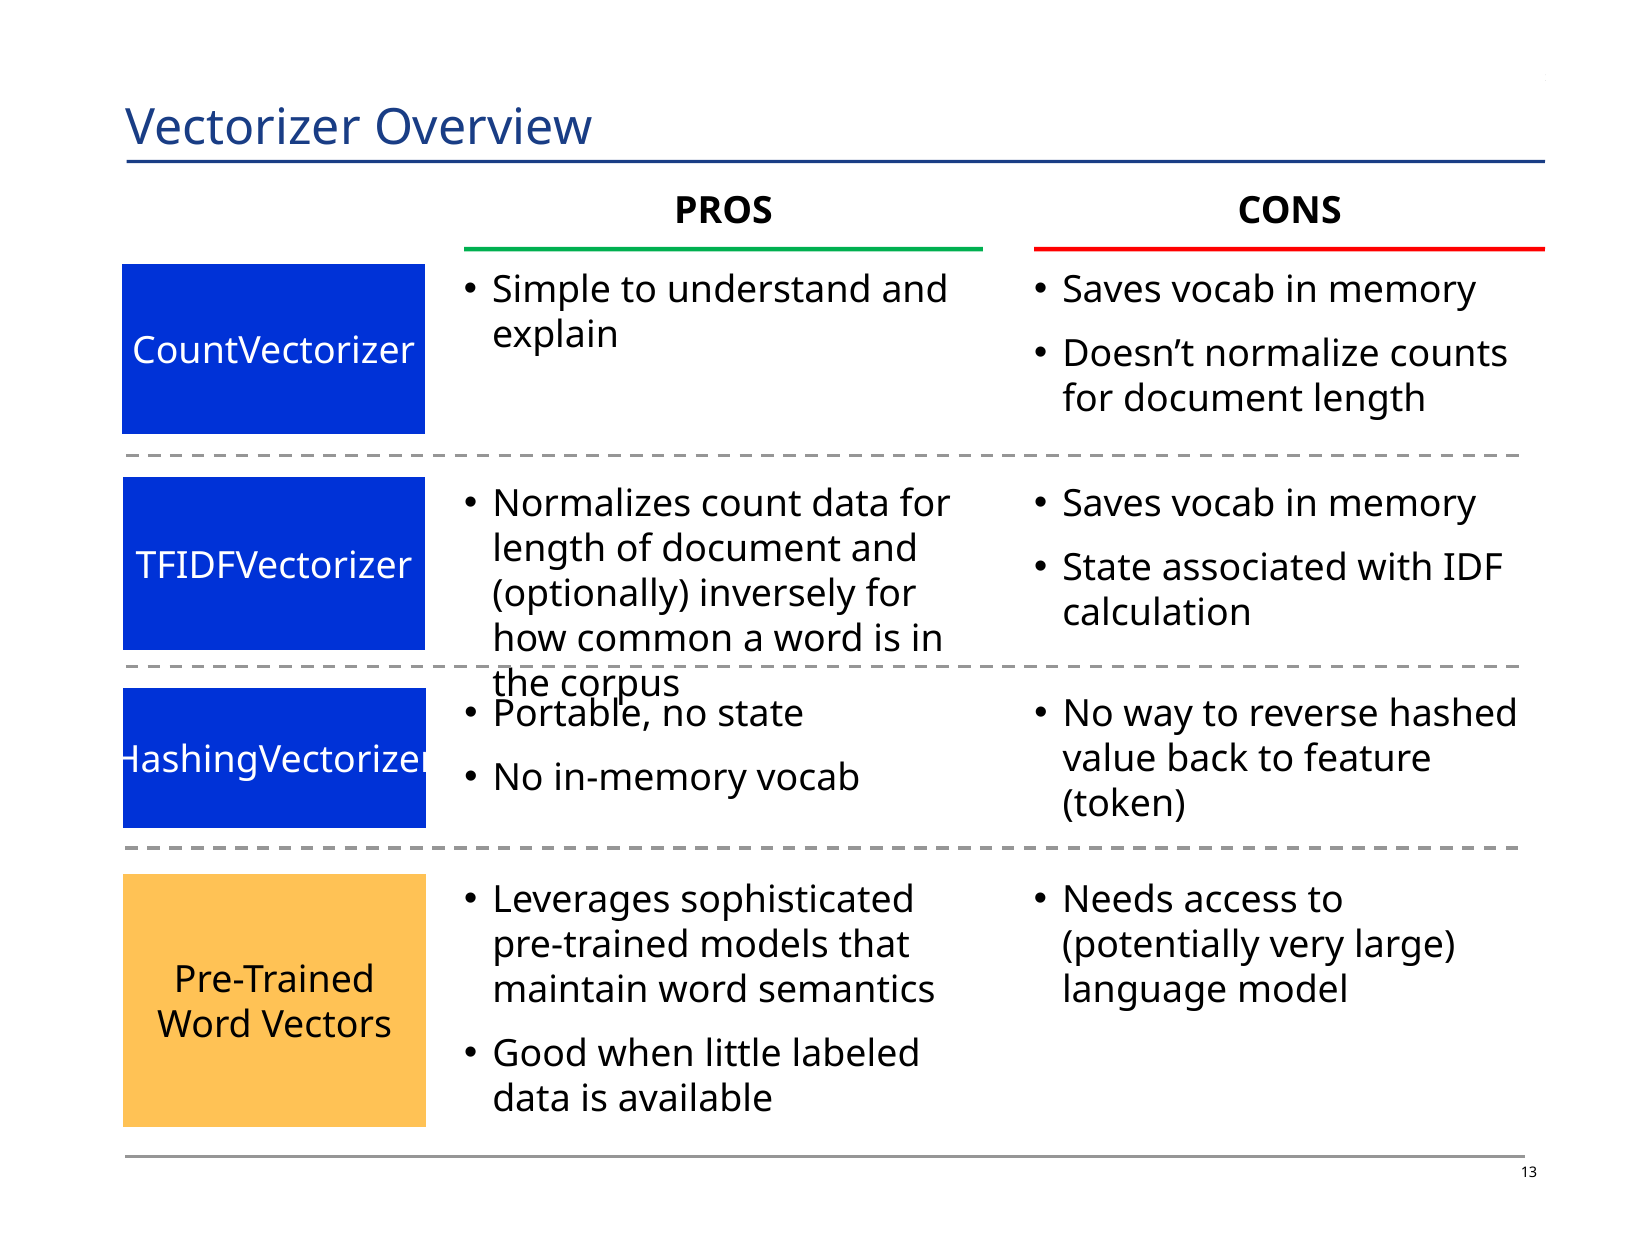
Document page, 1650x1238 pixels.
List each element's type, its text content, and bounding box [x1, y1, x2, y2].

text_box HashingVectorizer [124, 689, 425, 827]
text_box Needs access to (potentially very large) language model [1034, 889, 1507, 1011]
text_box PROS [464, 178, 983, 238]
text_box Saves vocab in memory Doesn’t normalize counts for document length [1034, 265, 1560, 478]
text_box CountVectorizer [123, 265, 424, 433]
slide_number 12 [1469, 1120, 1538, 1183]
title Vectorizer Overview [125, 0, 1545, 155]
text_box Saves vocab in memory State associated with IDF calculation [1034, 478, 1560, 697]
text_box Pre-Trained Word Vectors [124, 875, 425, 1126]
text_box CONS [1034, 178, 1545, 238]
text_box Simple to understand and explain [464, 265, 989, 356]
text_box Portable, no state No in-memory vocab [464, 689, 990, 799]
text_box No way to reverse hashed value back to feature (token) [1034, 689, 1538, 889]
text_box Leverages sophisticated pre-trained models that maintain word semantics Good when little labeled data is available [464, 875, 990, 1120]
text_box Normalizes count data for length of document and (optionally) inversely for how common a word is in the corpus [464, 667, 990, 689]
text_box TFIDFVectorizer [124, 478, 424, 649]
text_box Normalizes count data for length of document and (optionally) inversely for how common a word is in the corpus [464, 478, 990, 666]
